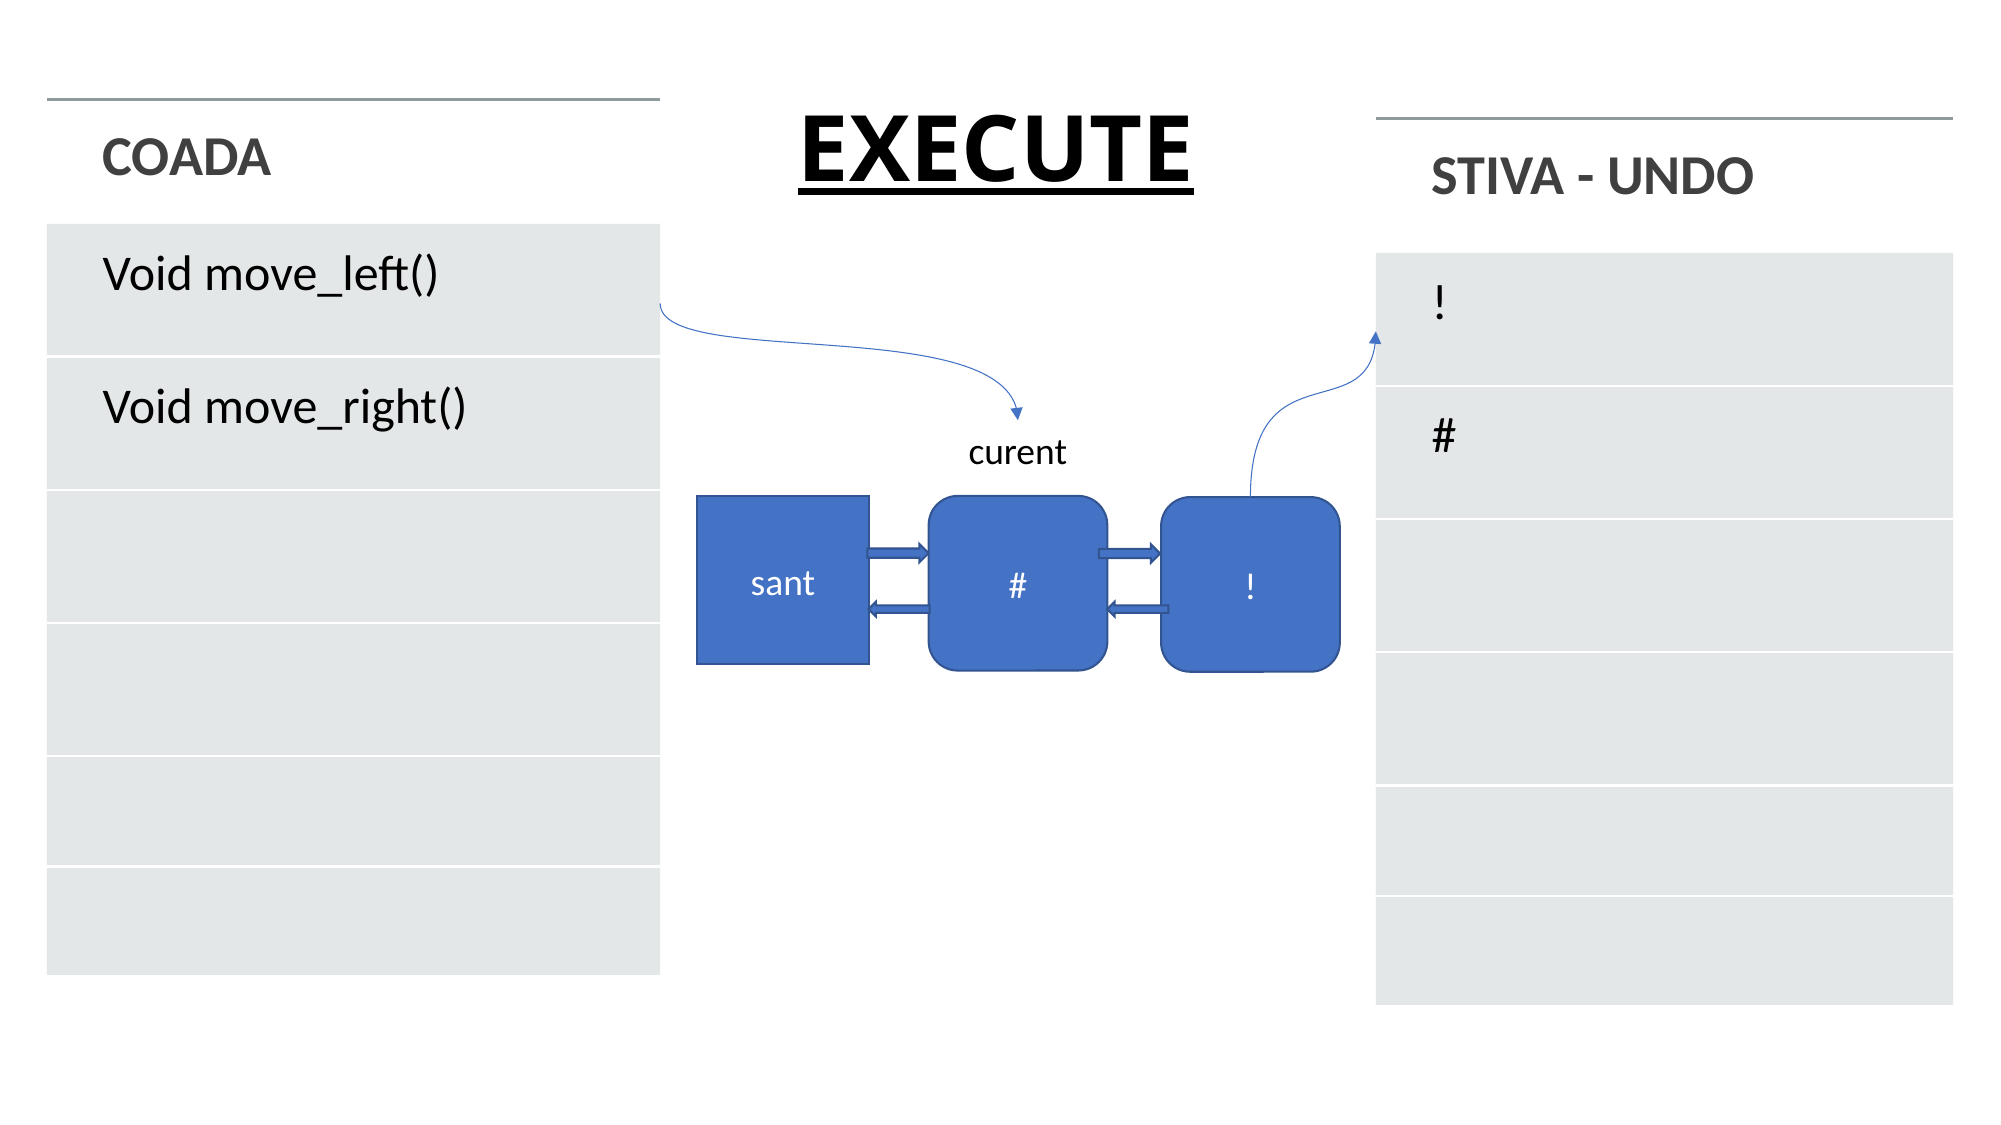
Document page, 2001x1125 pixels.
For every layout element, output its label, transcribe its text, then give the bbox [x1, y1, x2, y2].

table_header STIVA - UNDO [1376, 120, 1953, 253]
table_cell [47, 624, 660, 755]
table_cell Void move_left() [47, 224, 660, 355]
table_cell # [1376, 387, 1953, 518]
table_cell [1376, 520, 1953, 651]
table_cell [47, 757, 660, 865]
text_box curent [953, 420, 1083, 480]
text_box [866, 541, 931, 565]
table_cell [1376, 653, 1953, 784]
text_box [1105, 599, 1170, 620]
text_box sant [696, 495, 870, 665]
table_cell Void move_right() [47, 358, 660, 489]
text_box [1097, 541, 1162, 566]
table_cell [47, 491, 660, 622]
table_cell [47, 868, 660, 975]
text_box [1230, 351, 1396, 477]
title EXECUTE [782, 42, 1397, 261]
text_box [660, 303, 1018, 421]
table_header COADA [47, 101, 660, 224]
table_cell [1376, 897, 1953, 1005]
text_box [867, 599, 931, 620]
table_cell [1376, 787, 1953, 895]
table_cell ! [1376, 253, 1953, 385]
text_box ! [1160, 496, 1341, 673]
text_box # [927, 494, 1109, 672]
